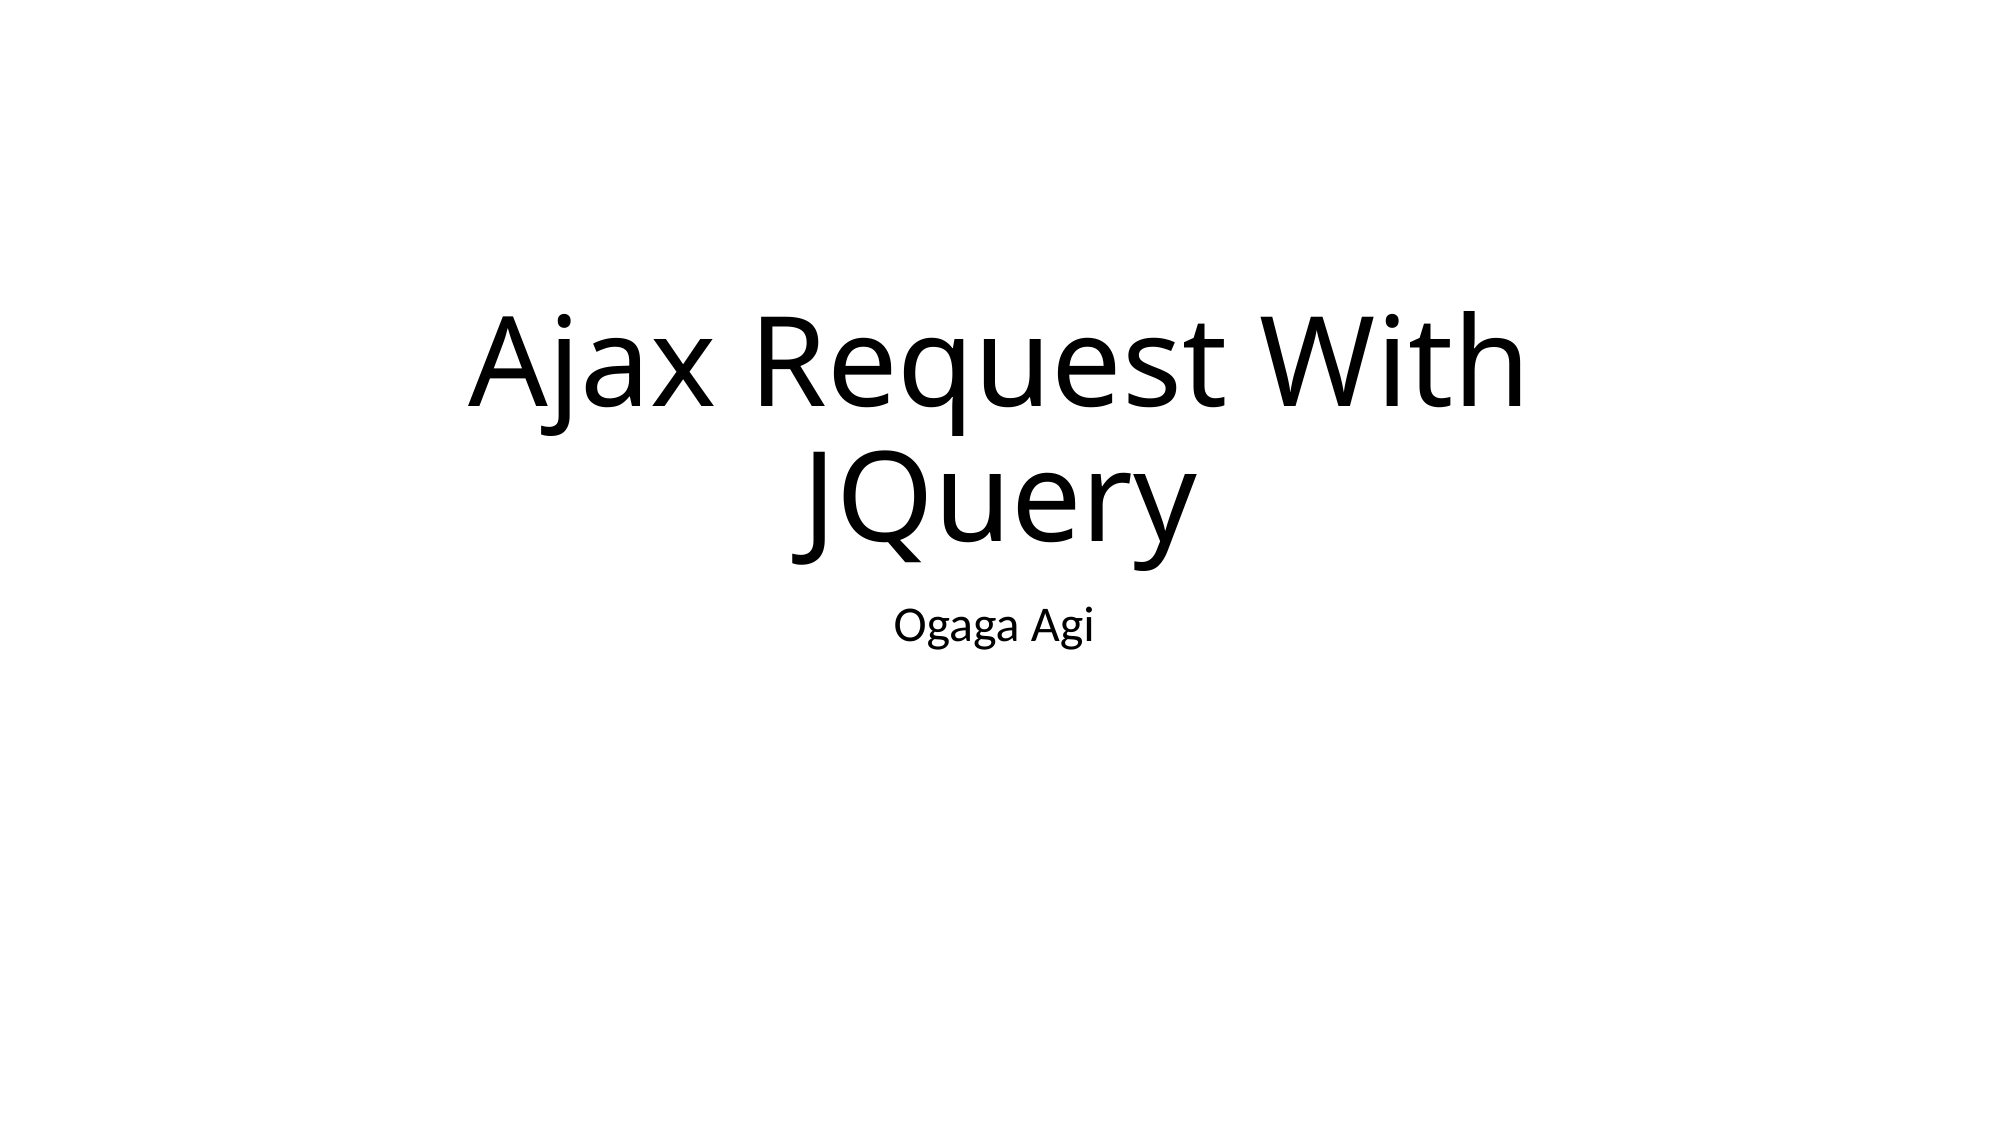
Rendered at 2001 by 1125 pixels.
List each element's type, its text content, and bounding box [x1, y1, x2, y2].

subtitle Ogaga Agi [249, 590, 1750, 863]
title Ajax Request With JQuery [249, 184, 1750, 576]
